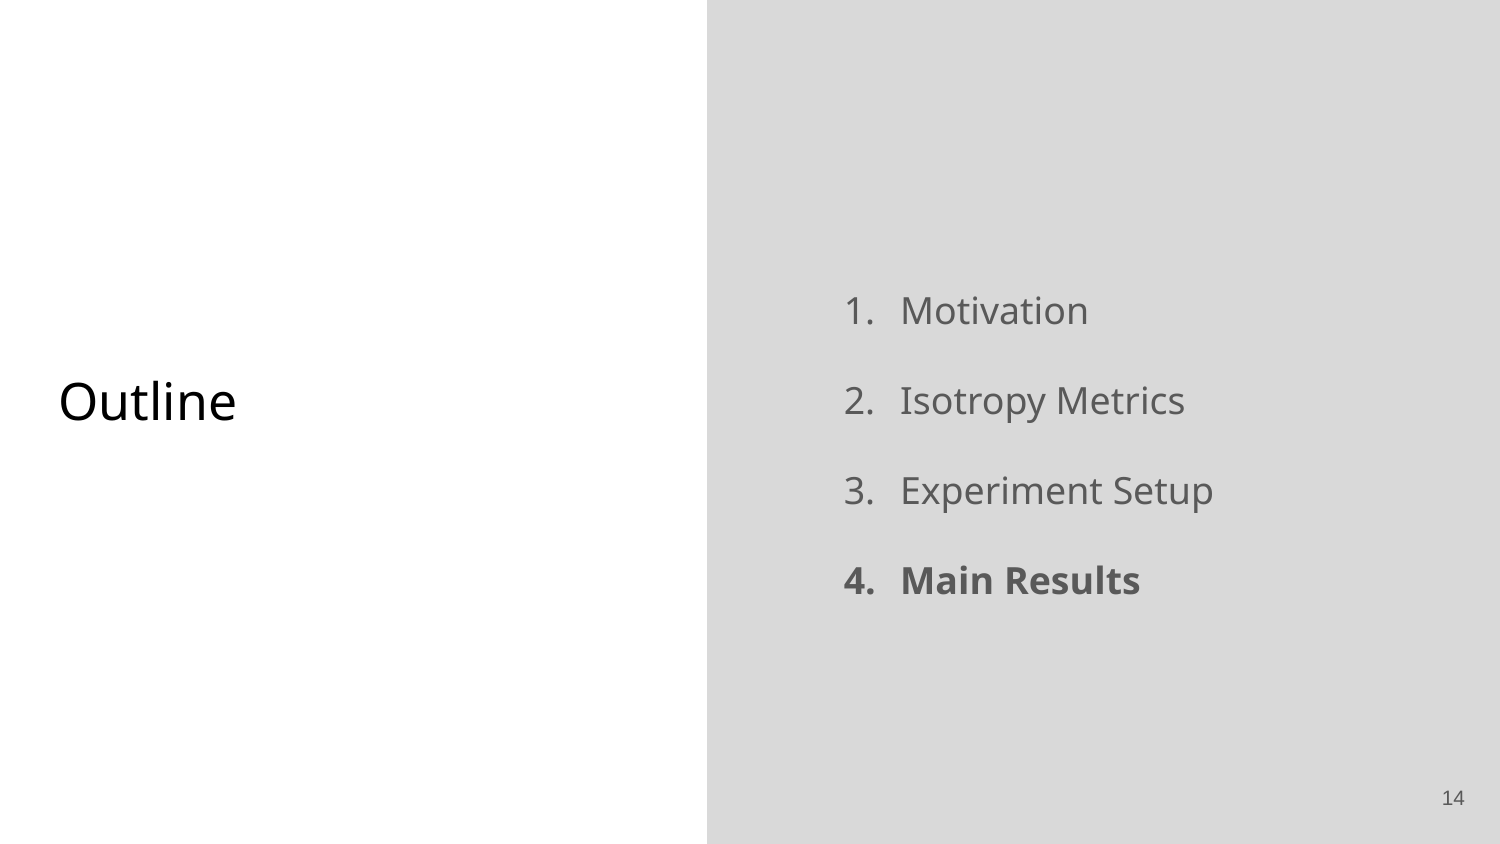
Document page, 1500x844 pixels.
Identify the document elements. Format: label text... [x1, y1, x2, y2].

list Motivation Isotropy Metrics Experiment Setup Main Results [810, 118, 1500, 725]
title Outline [43, 202, 708, 446]
text_box [707, 0, 1500, 844]
slide_number 14 [1389, 764, 1480, 830]
